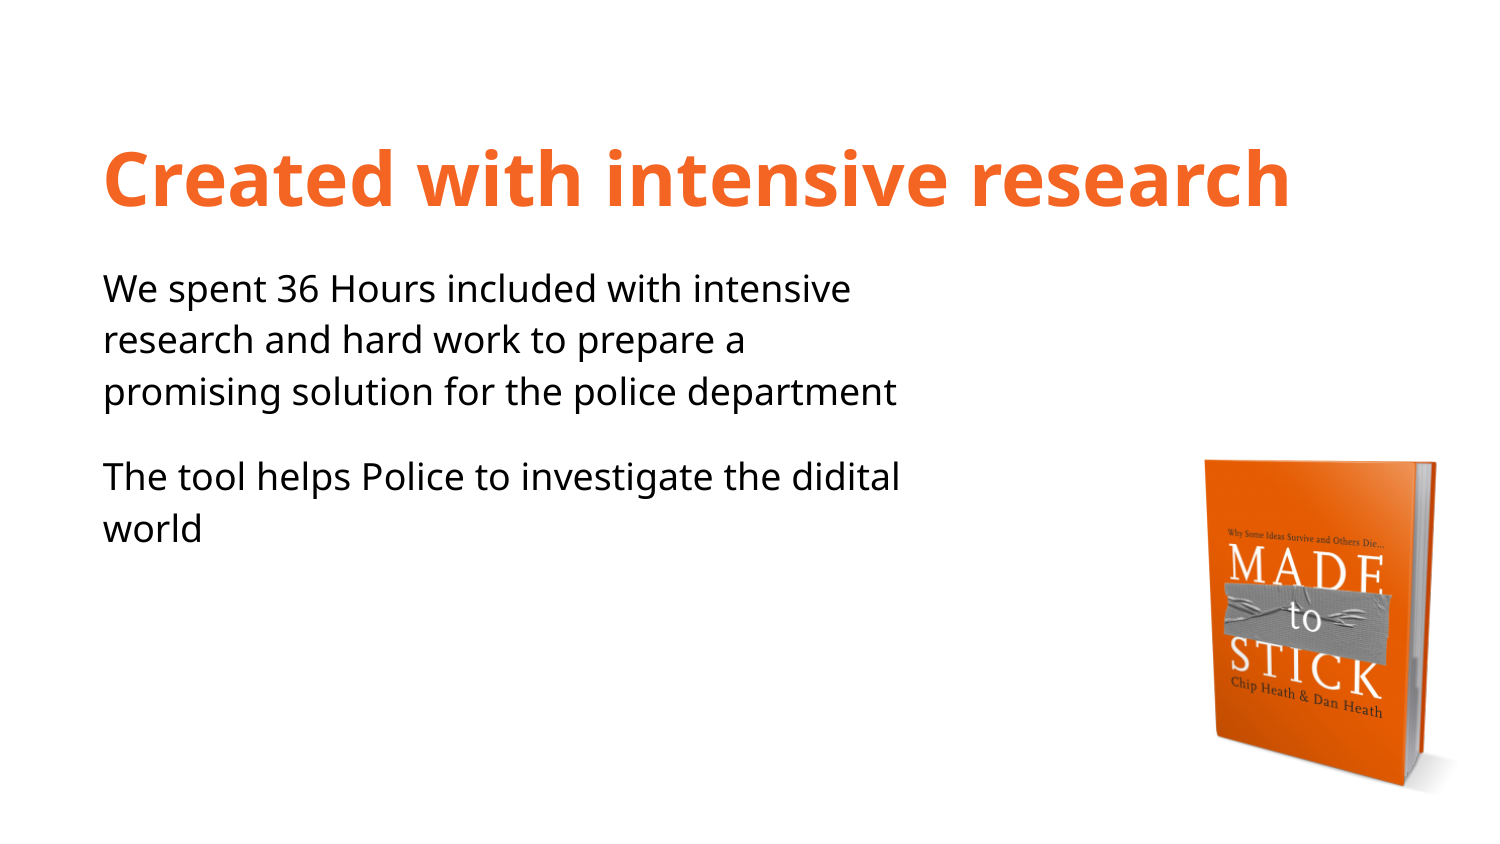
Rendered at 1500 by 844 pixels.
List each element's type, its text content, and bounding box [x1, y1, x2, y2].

title Created with intensive research [87, 116, 1385, 243]
title We spent 36 Hours included with intensive research and hard work to prepare a promising solution for the police department The tool helps Police to investigate the didital world [87, 242, 941, 746]
picture [1204, 459, 1463, 797]
